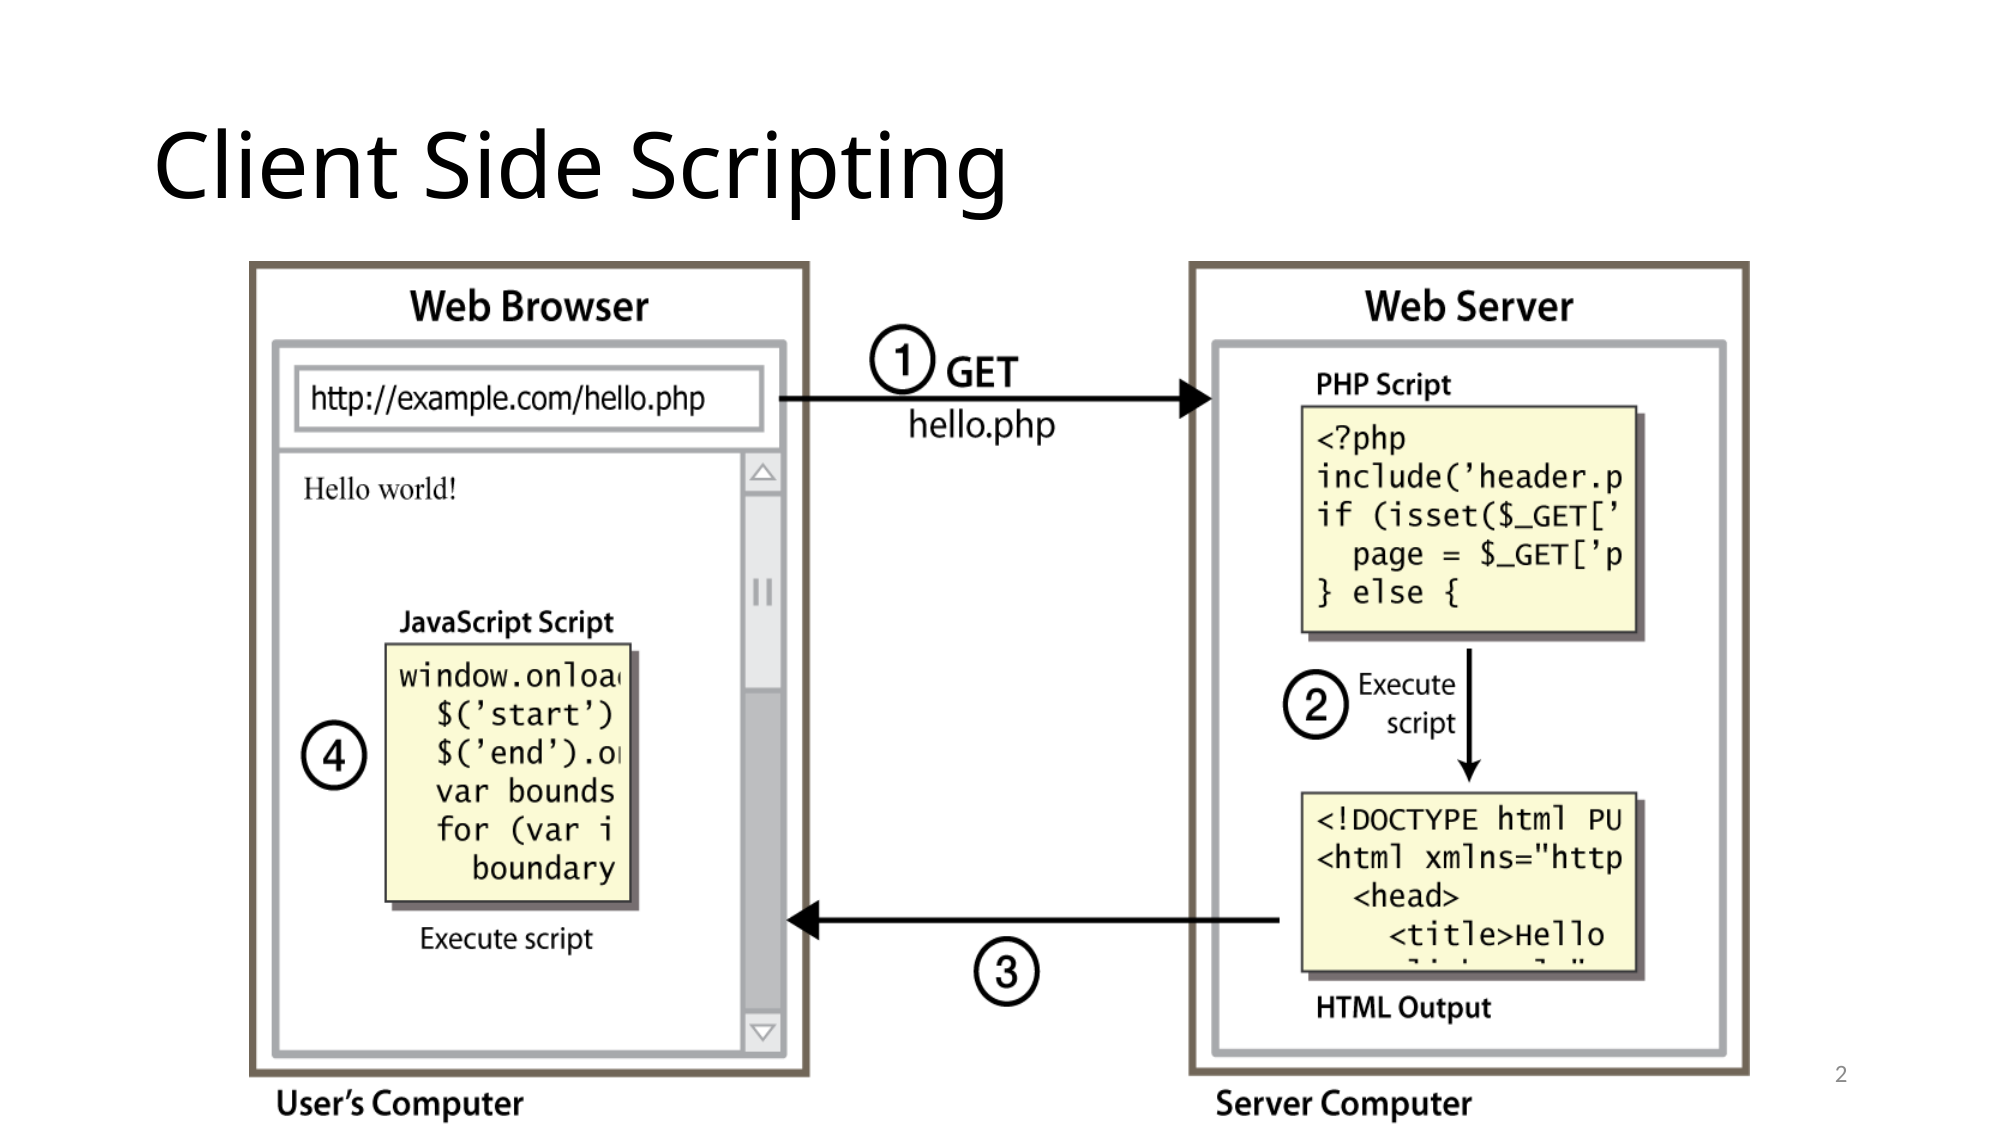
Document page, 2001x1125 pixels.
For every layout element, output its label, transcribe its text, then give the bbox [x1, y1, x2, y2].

slide_number 2 [1750, 1042, 1863, 1103]
title Client Side Scripting [137, 59, 1863, 278]
picture [249, 261, 1750, 1125]
